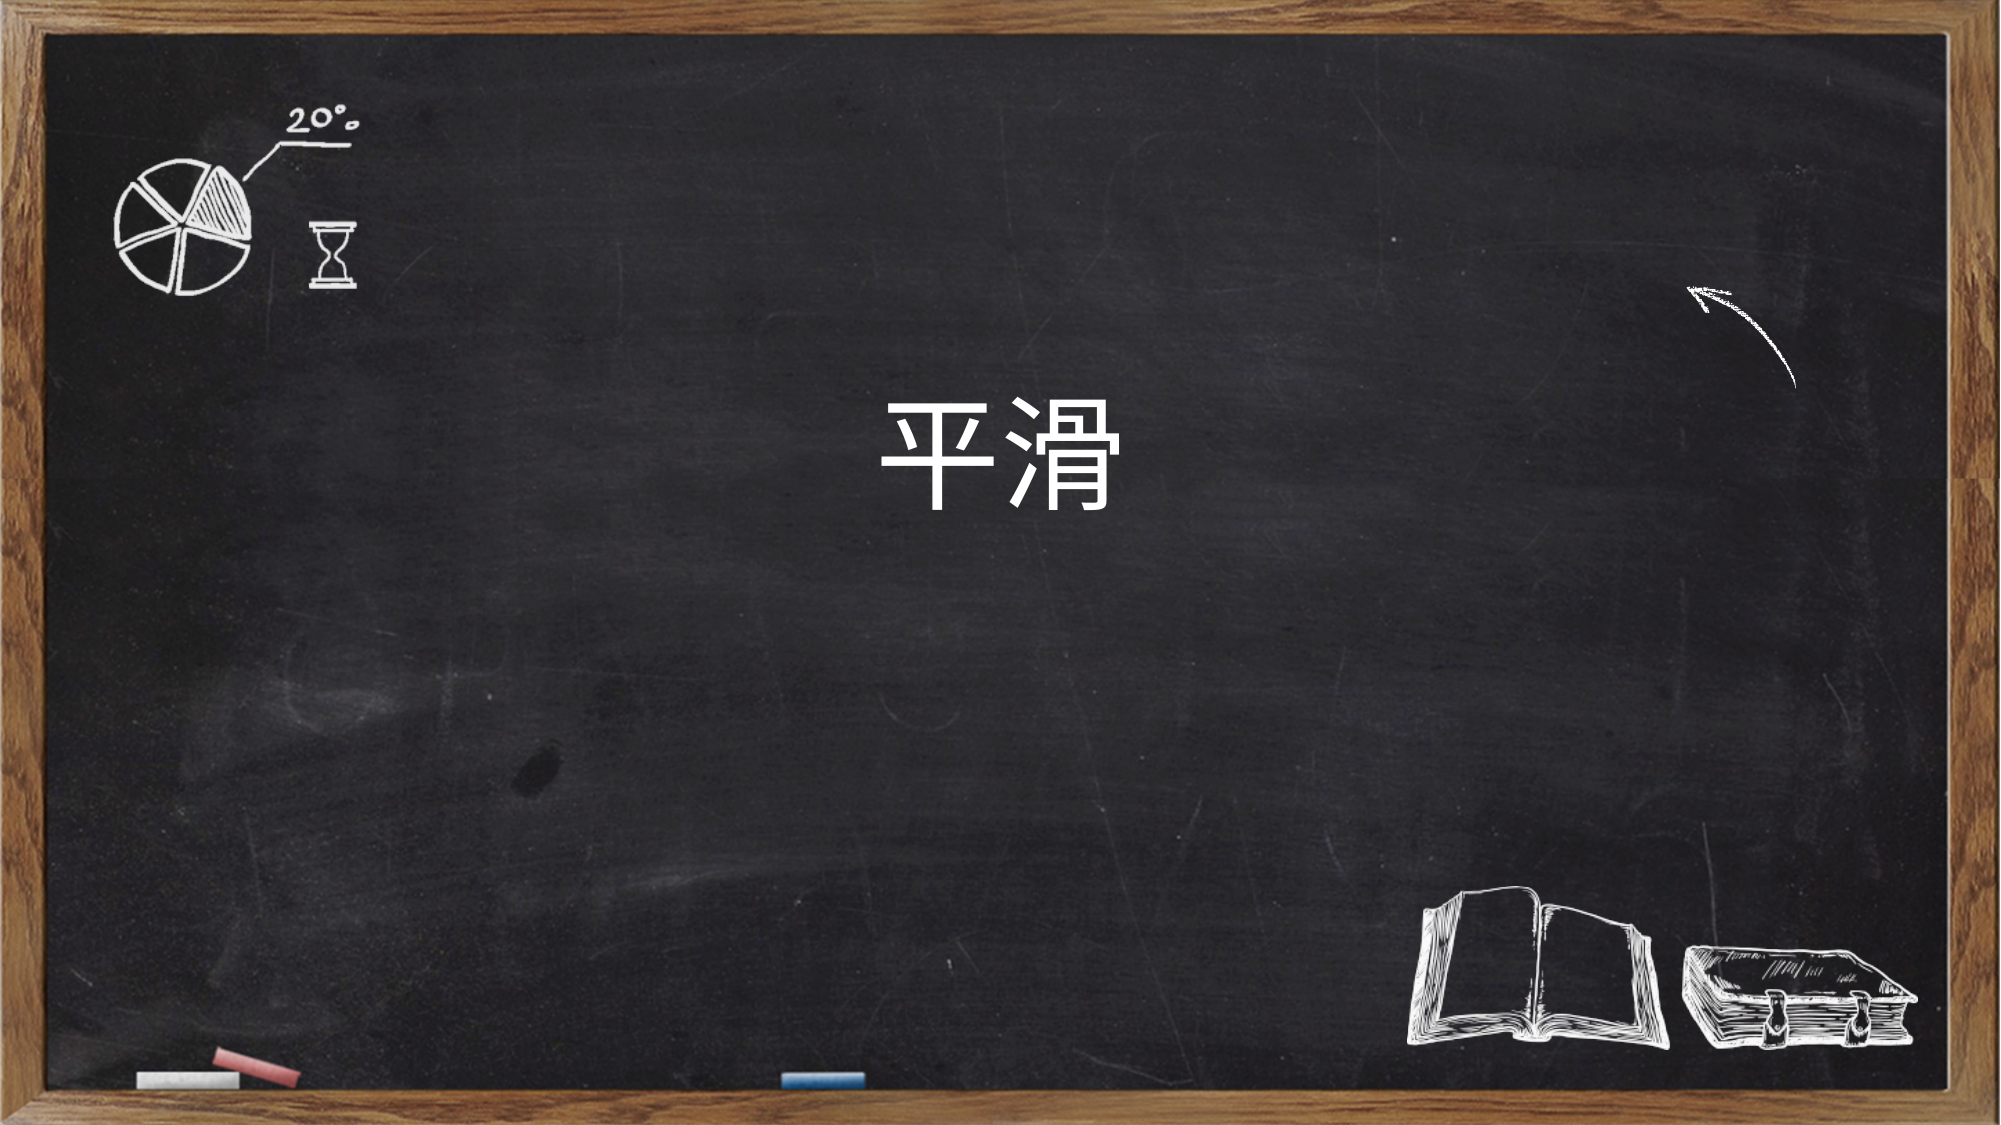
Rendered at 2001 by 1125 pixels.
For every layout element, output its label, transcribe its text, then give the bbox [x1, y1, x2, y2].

text_box 平滑 [576, 368, 1424, 533]
picture [0, 0, 2000, 1125]
